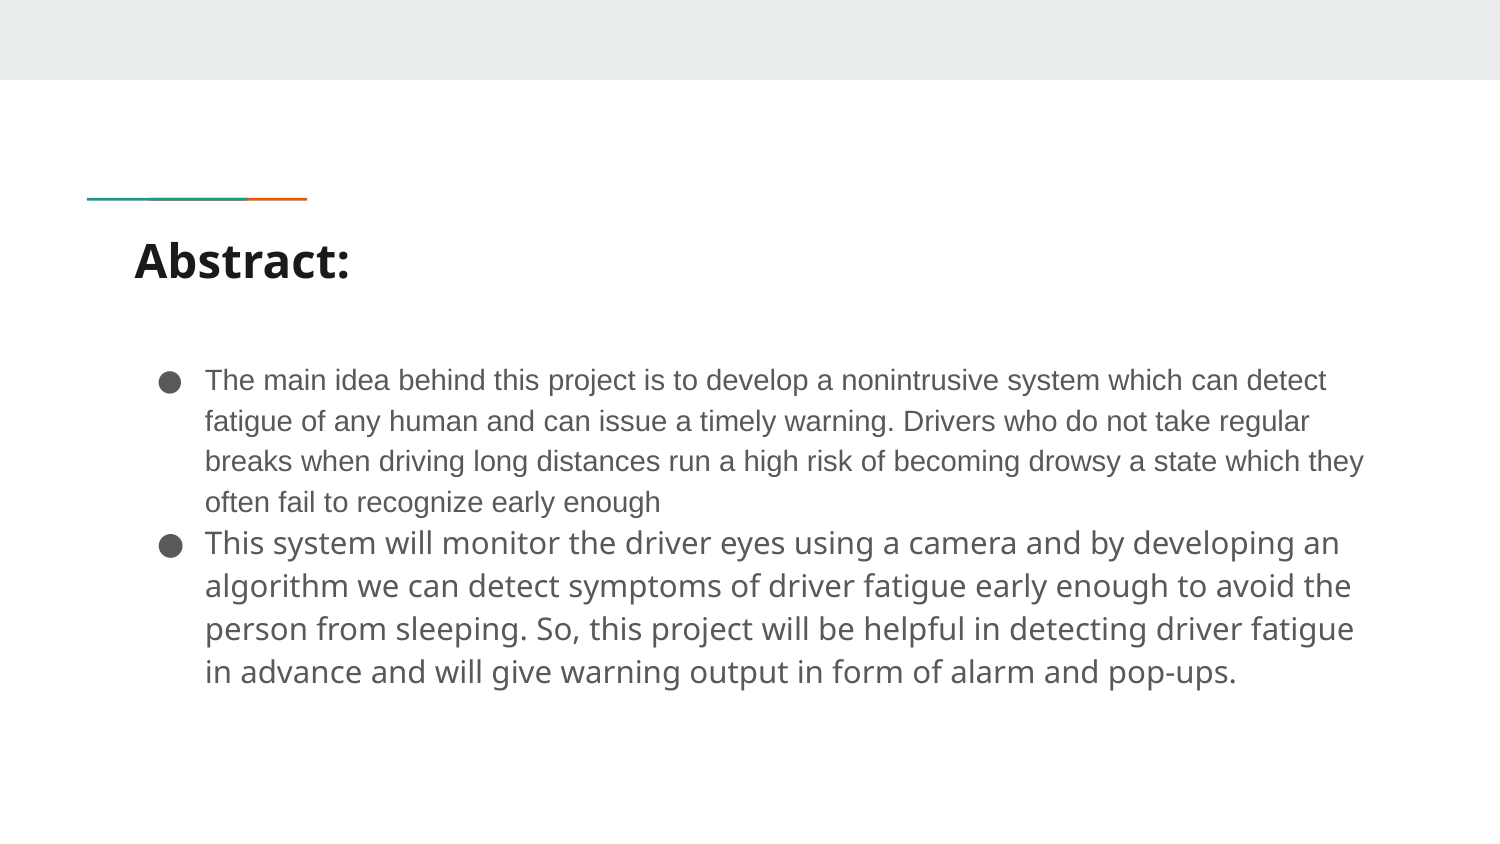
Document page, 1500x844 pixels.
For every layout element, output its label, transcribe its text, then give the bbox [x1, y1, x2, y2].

title Abstract: [119, 216, 1381, 305]
list The main idea behind this project is to develop a nonintrusive system which can detect fatigue of any human and can issue a timely warning. Drivers who do not take regular breaks when driving long distances run a high risk of becoming drowsy a state which they often fail to recognize early enough This system will monitor the driver eyes using a camera and by developing an algorithm we can detect symptoms of driver fatigue early enough to avoid the person from sleeping. So, this project will be helpful in detecting driver fatigue in advance and will give warning output in form of alarm and pop-ups. [119, 341, 1381, 712]
